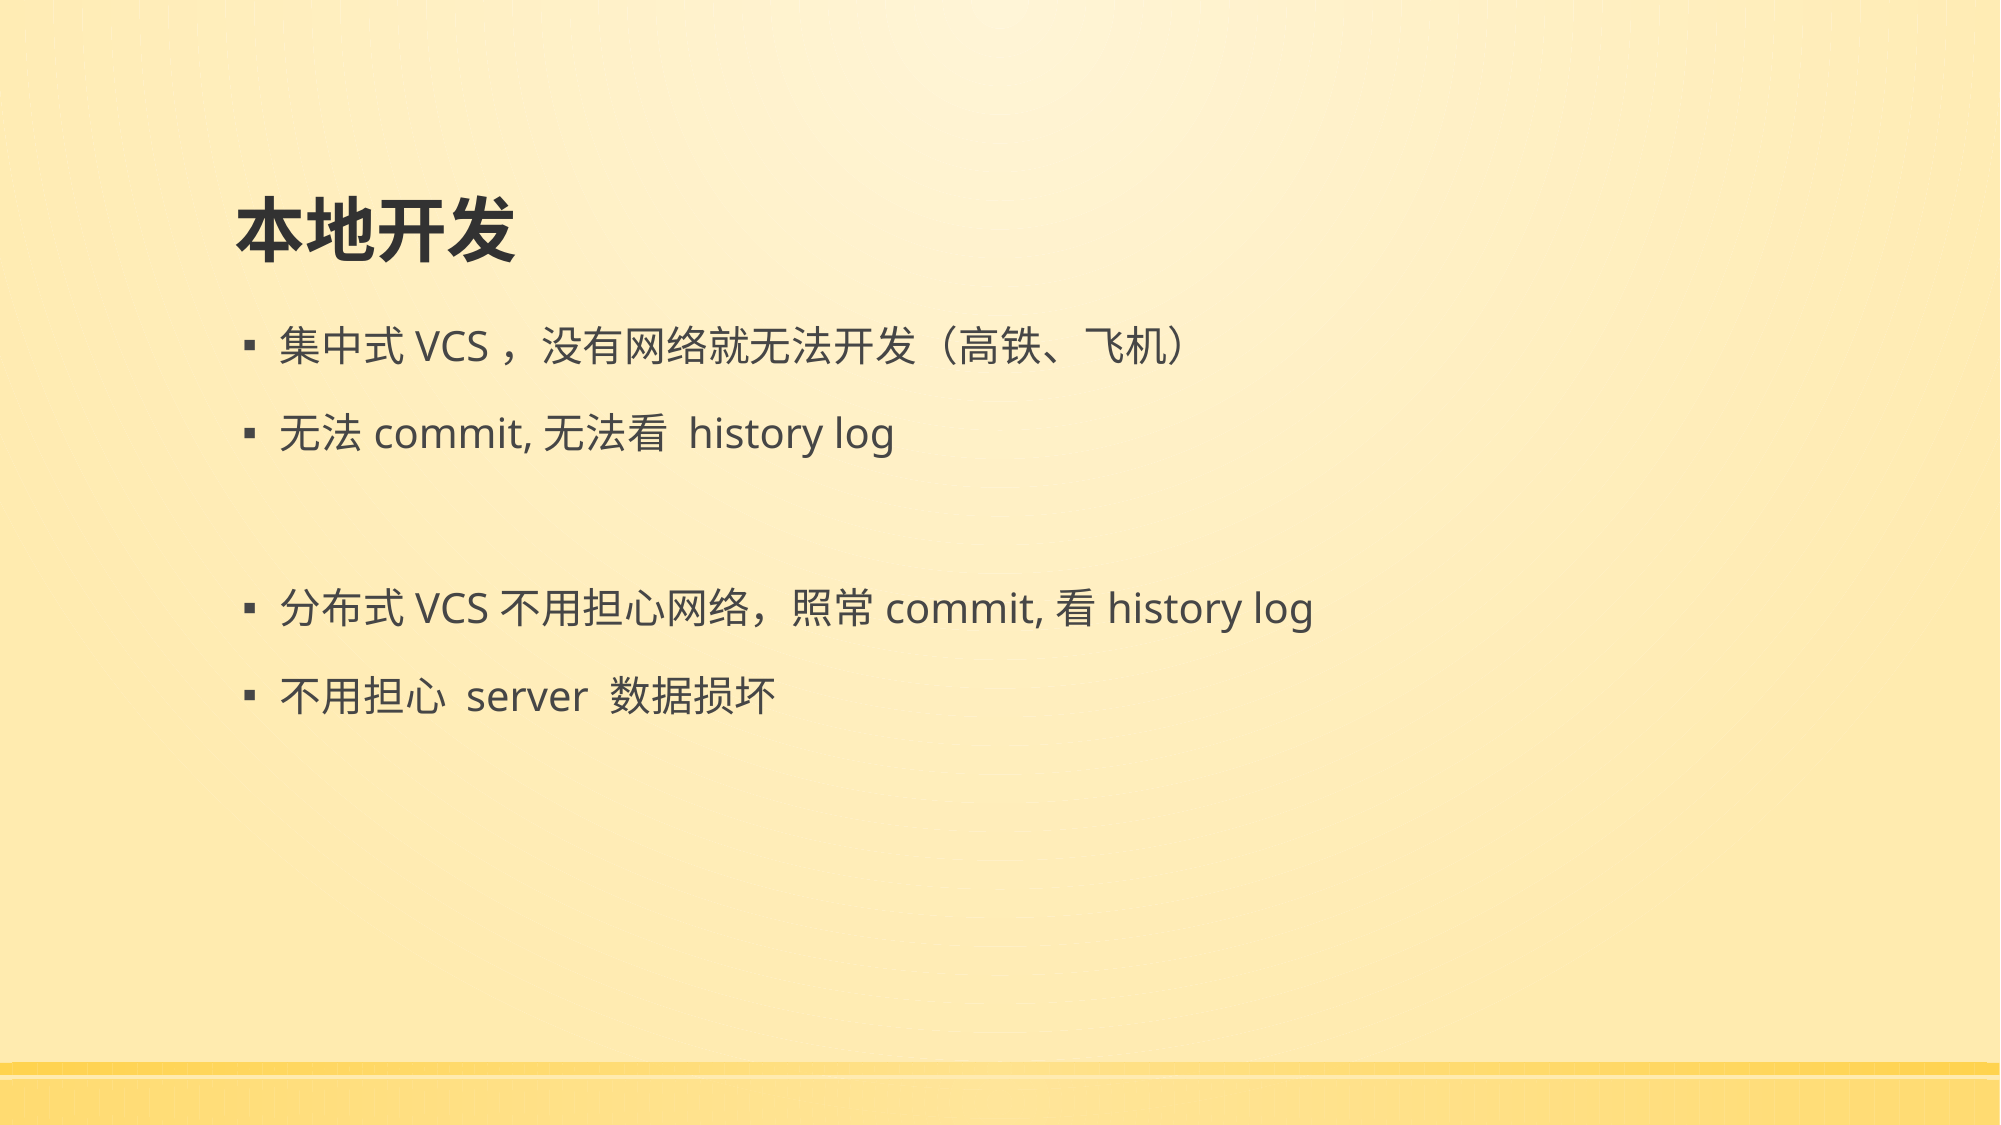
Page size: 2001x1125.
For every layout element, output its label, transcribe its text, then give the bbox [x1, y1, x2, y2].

list 集中式VCS，没有网络就无法开发（高铁、飞机） 无法commit,无法看 history log 分布式VCS不用担心网络，照常commit,看history log 不用担心 server 数据损坏 [219, 311, 1780, 990]
title 本地开发 [219, 76, 1780, 279]
